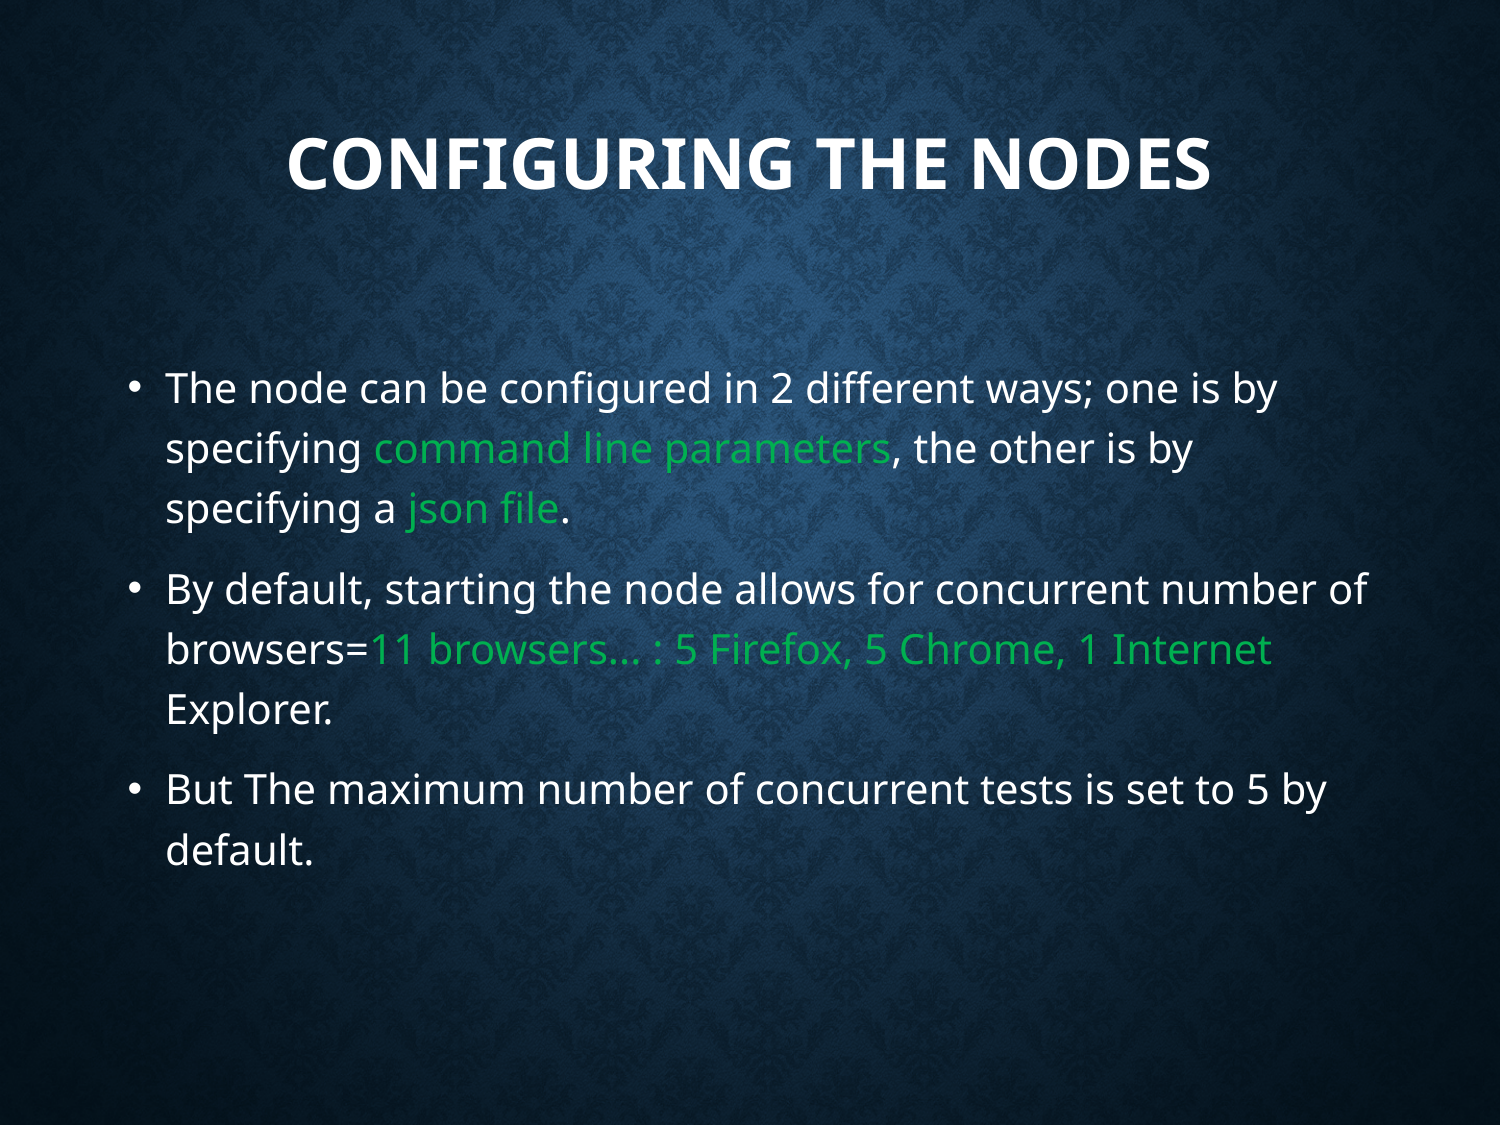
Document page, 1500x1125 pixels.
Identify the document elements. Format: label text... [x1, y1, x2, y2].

title Configuring the nodes [112, 99, 1387, 318]
list The node can be configured in 2 different ways; one is by specifying command line parameters, the other is by specifying a json file. By default, starting the node allows for concurrent number of browsers=11 browsers... : 5 Firefox, 5 Chrome, 1 Internet Explorer. But The maximum number of concurrent tests is set to 5 by default. [112, 343, 1387, 950]
